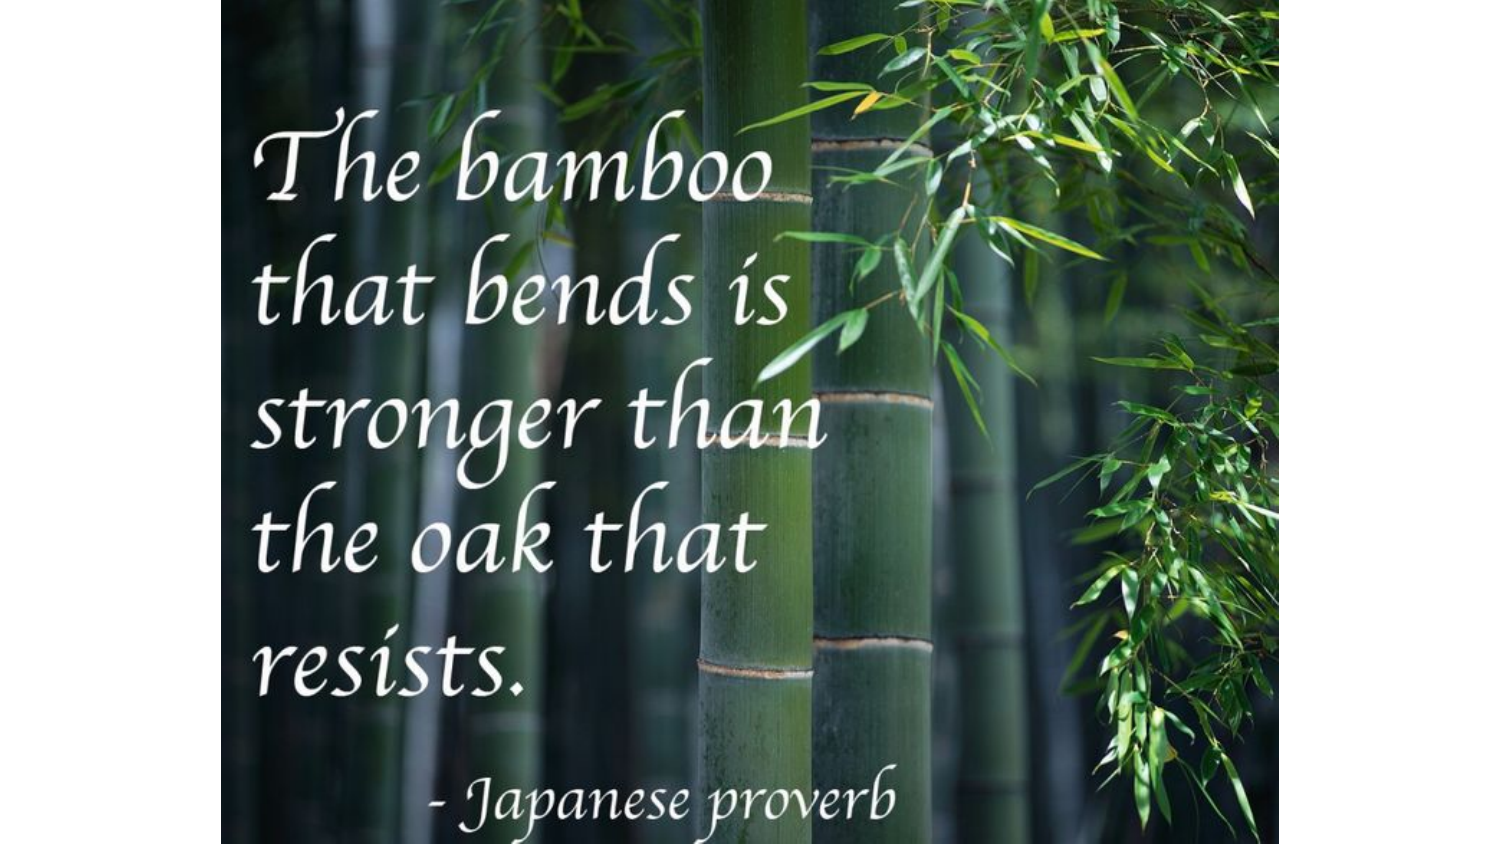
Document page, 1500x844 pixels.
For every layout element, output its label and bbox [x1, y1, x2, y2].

picture [221, 0, 1279, 844]
